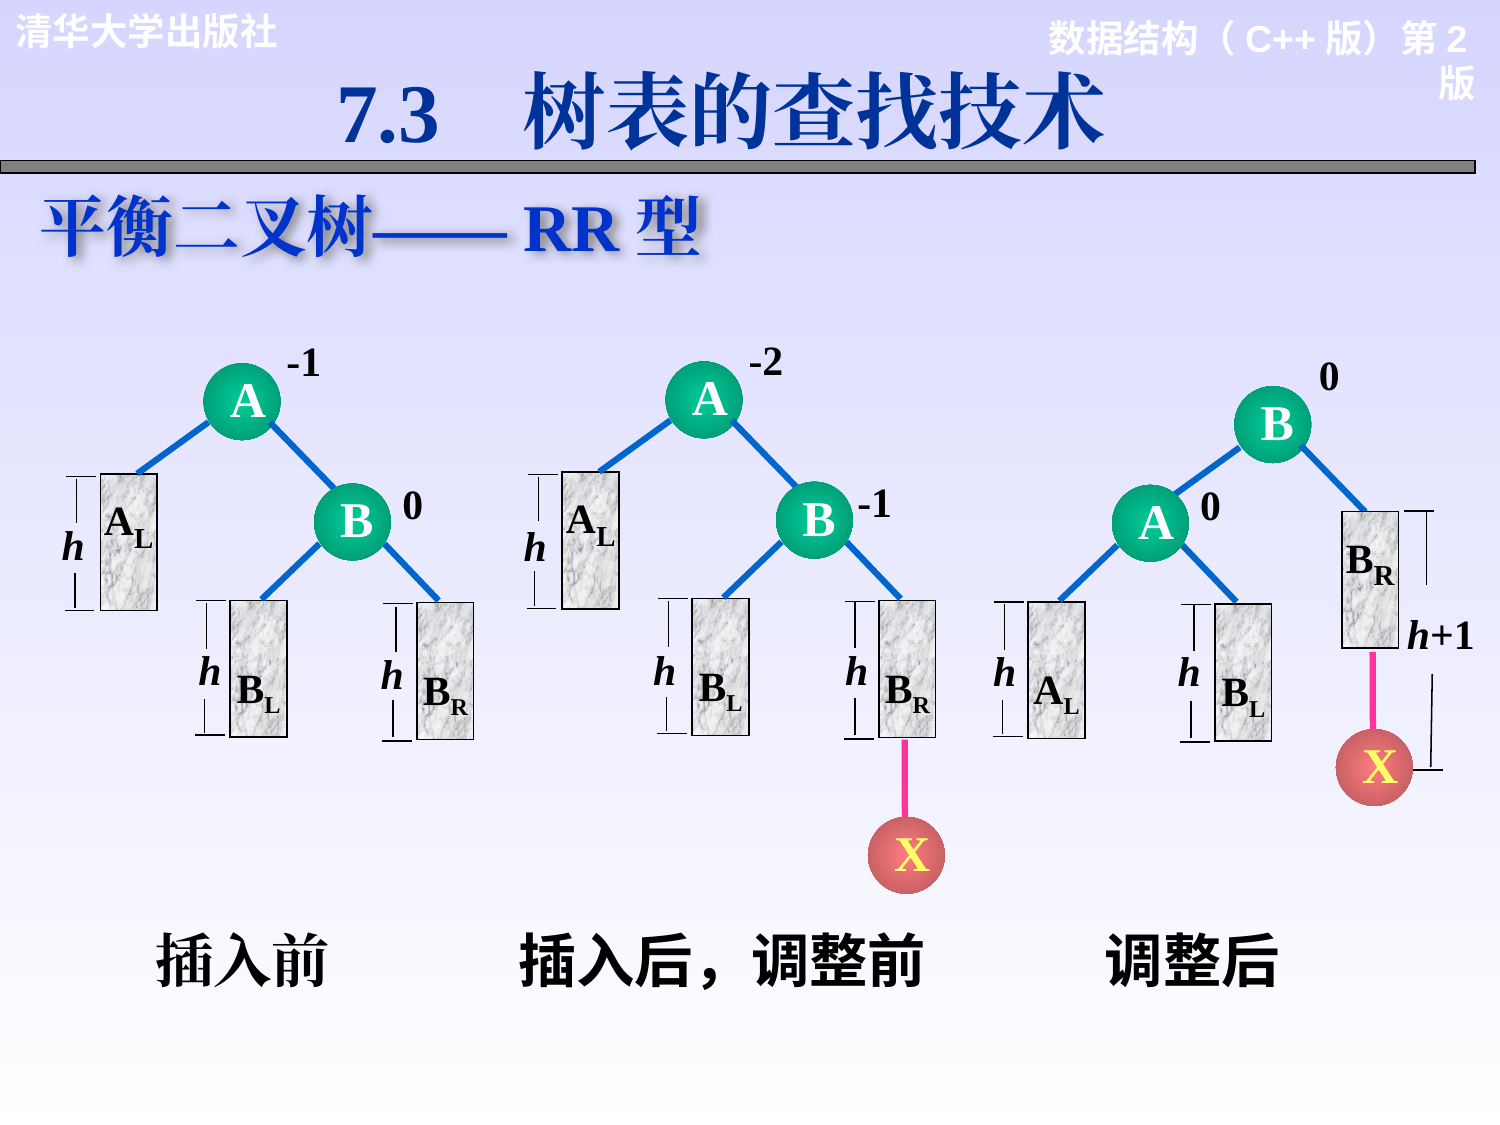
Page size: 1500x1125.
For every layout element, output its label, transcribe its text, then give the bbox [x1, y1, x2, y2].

text_box 平衡二叉树——RR型 [24, 177, 1075, 273]
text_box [44, 334, 474, 741]
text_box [506, 332, 945, 894]
text_box 7.3 树表的查找技术 [321, 53, 1126, 166]
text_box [976, 348, 1486, 807]
text_box 插入前 插入后，调整前 调整后 [152, 924, 1437, 1000]
